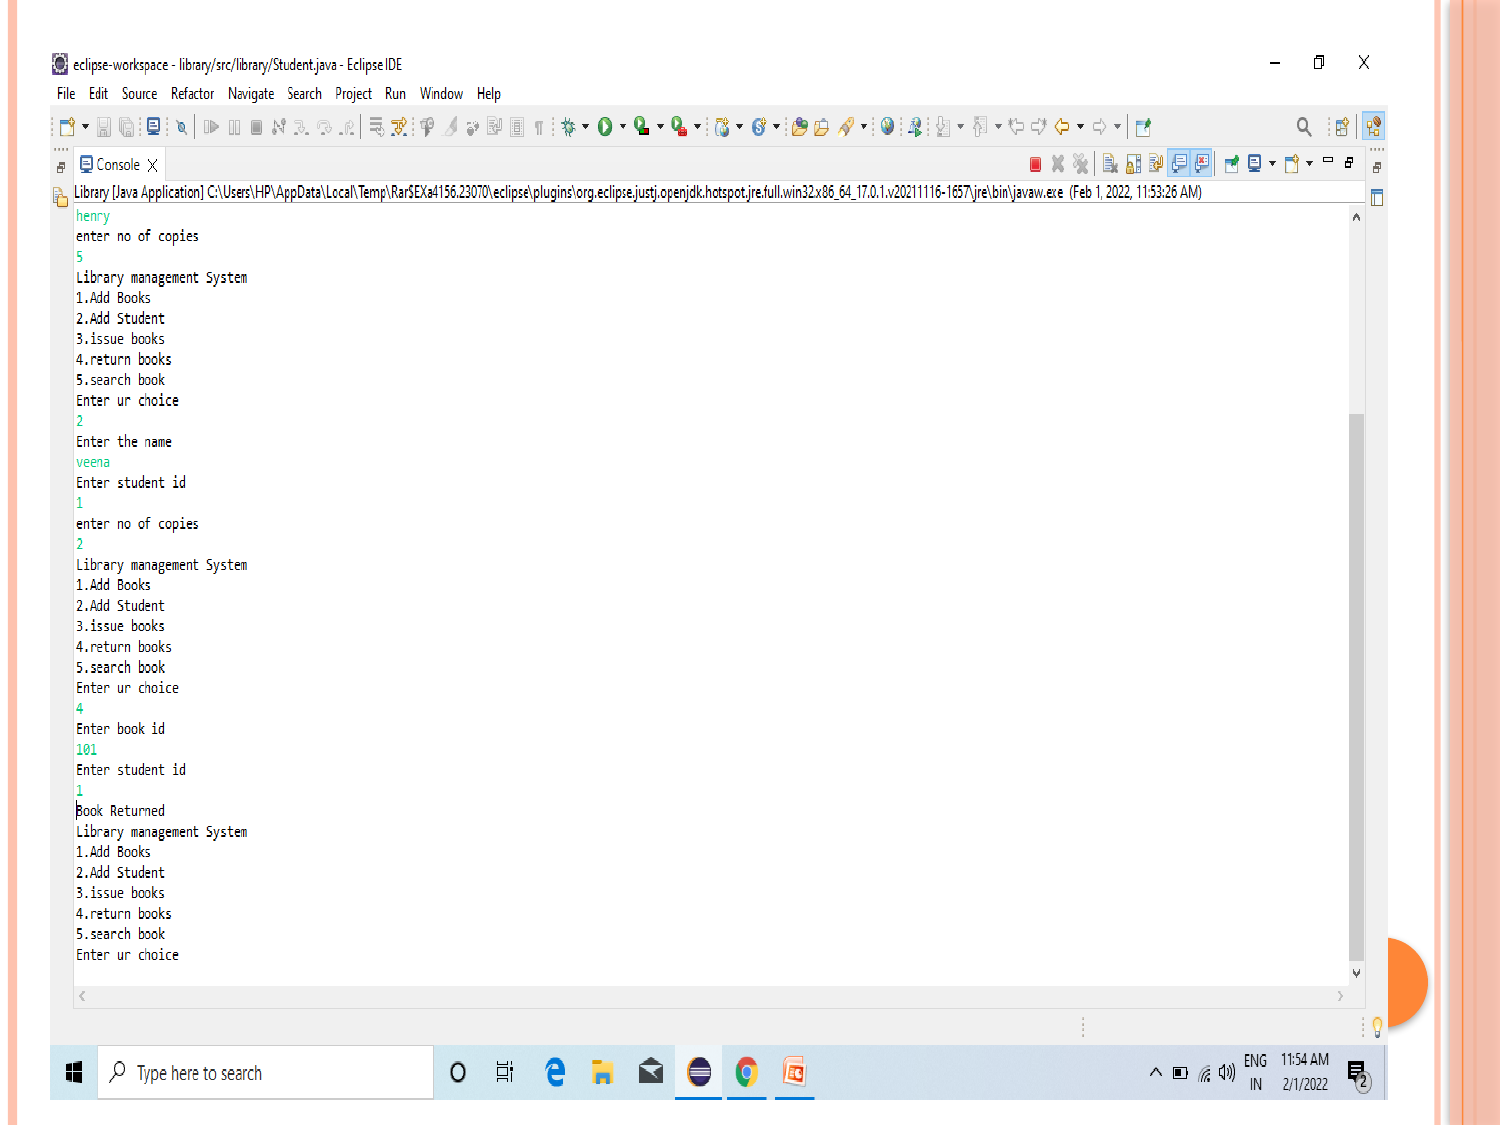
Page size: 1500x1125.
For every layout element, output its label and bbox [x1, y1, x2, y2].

list [49, 49, 1388, 1101]
